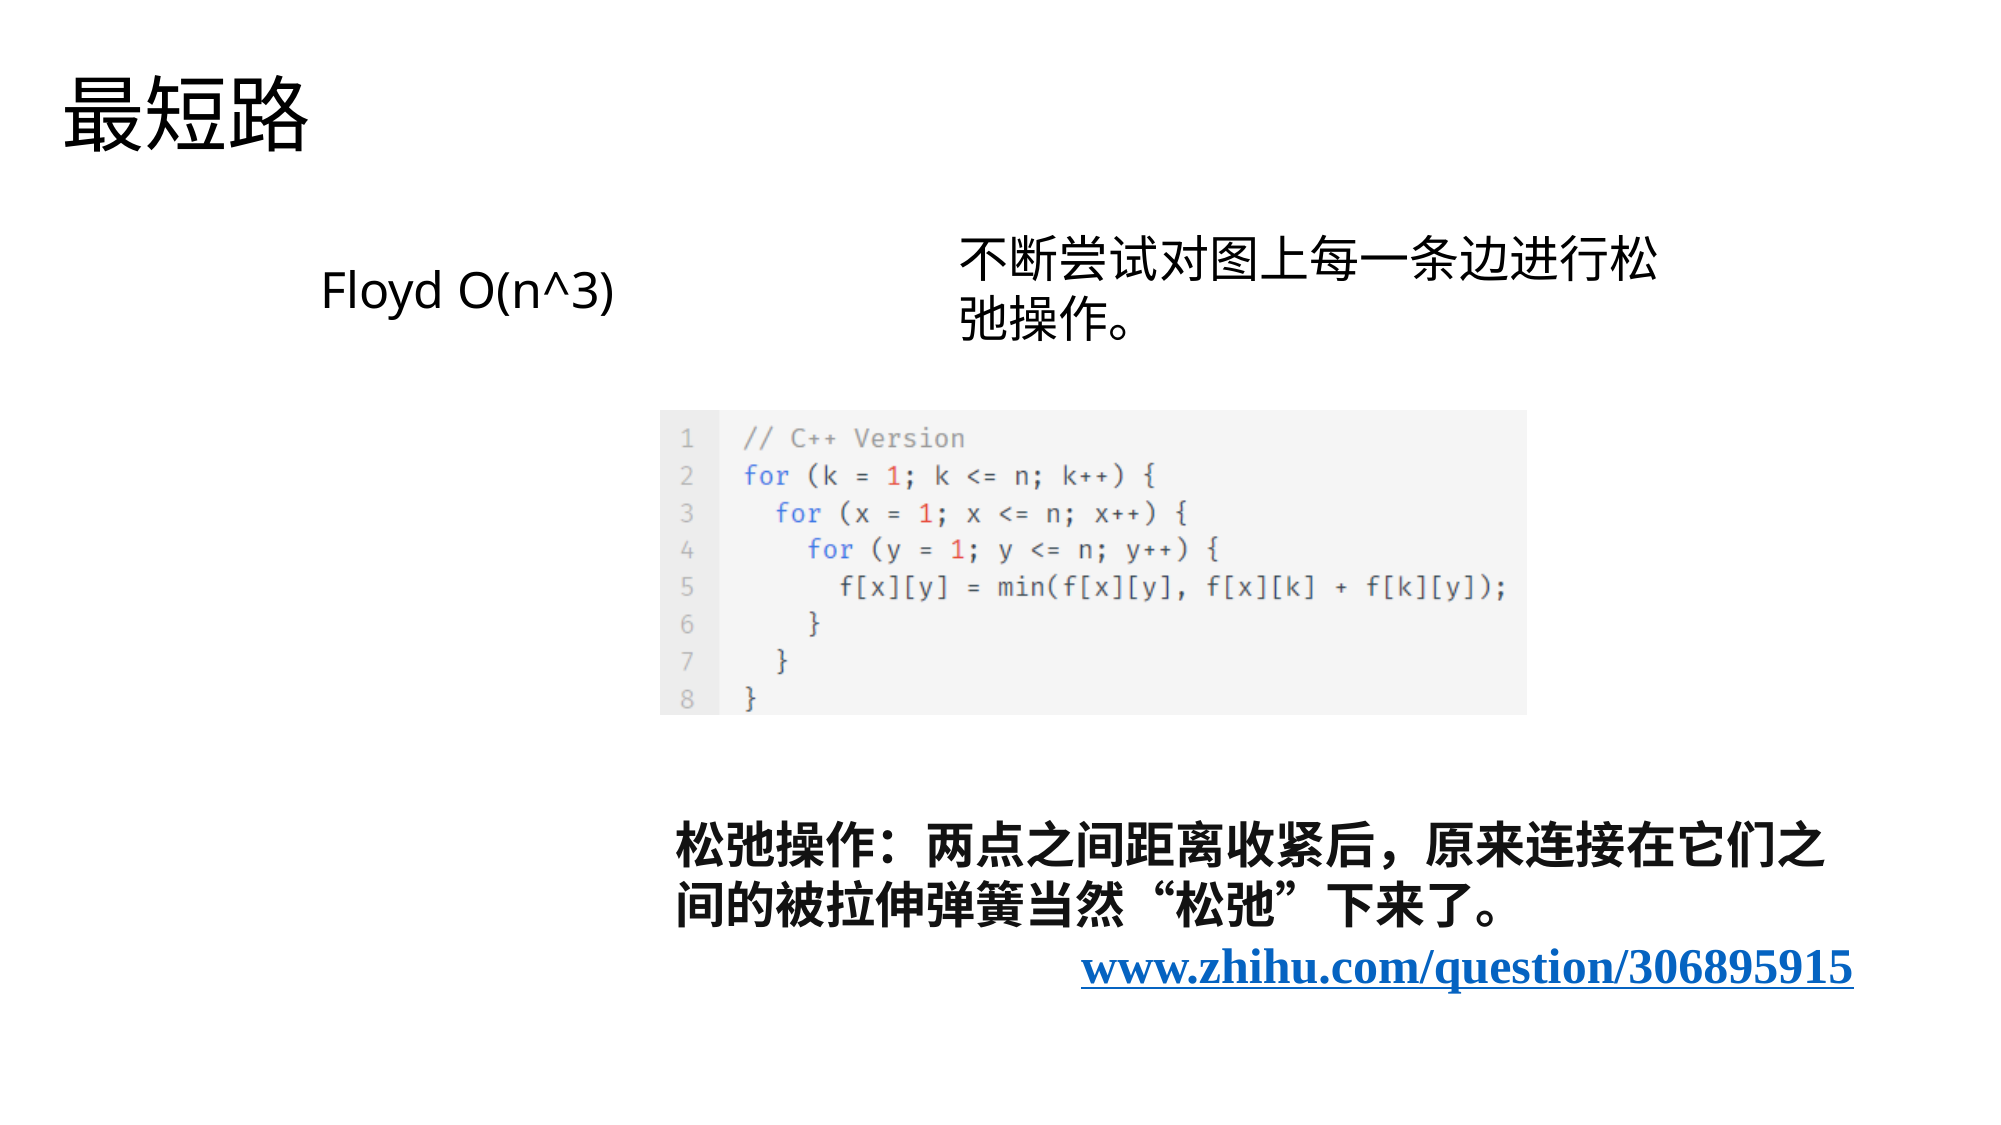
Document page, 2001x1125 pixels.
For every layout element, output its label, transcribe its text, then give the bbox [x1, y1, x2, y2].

text_box Floyd O(n^3) [305, 250, 630, 326]
picture [660, 410, 1527, 715]
text_box 不断尝试对图上每一条边进行松弛操作。 [944, 220, 1685, 356]
text_box 松弛操作：两点之间距离收紧后，原来连接在它们之间的被拉伸弹簧当然“松弛”下来了。 www.zhihu.com/question/306895915 [660, 806, 1880, 1001]
text_box 最短路 [46, 54, 326, 170]
